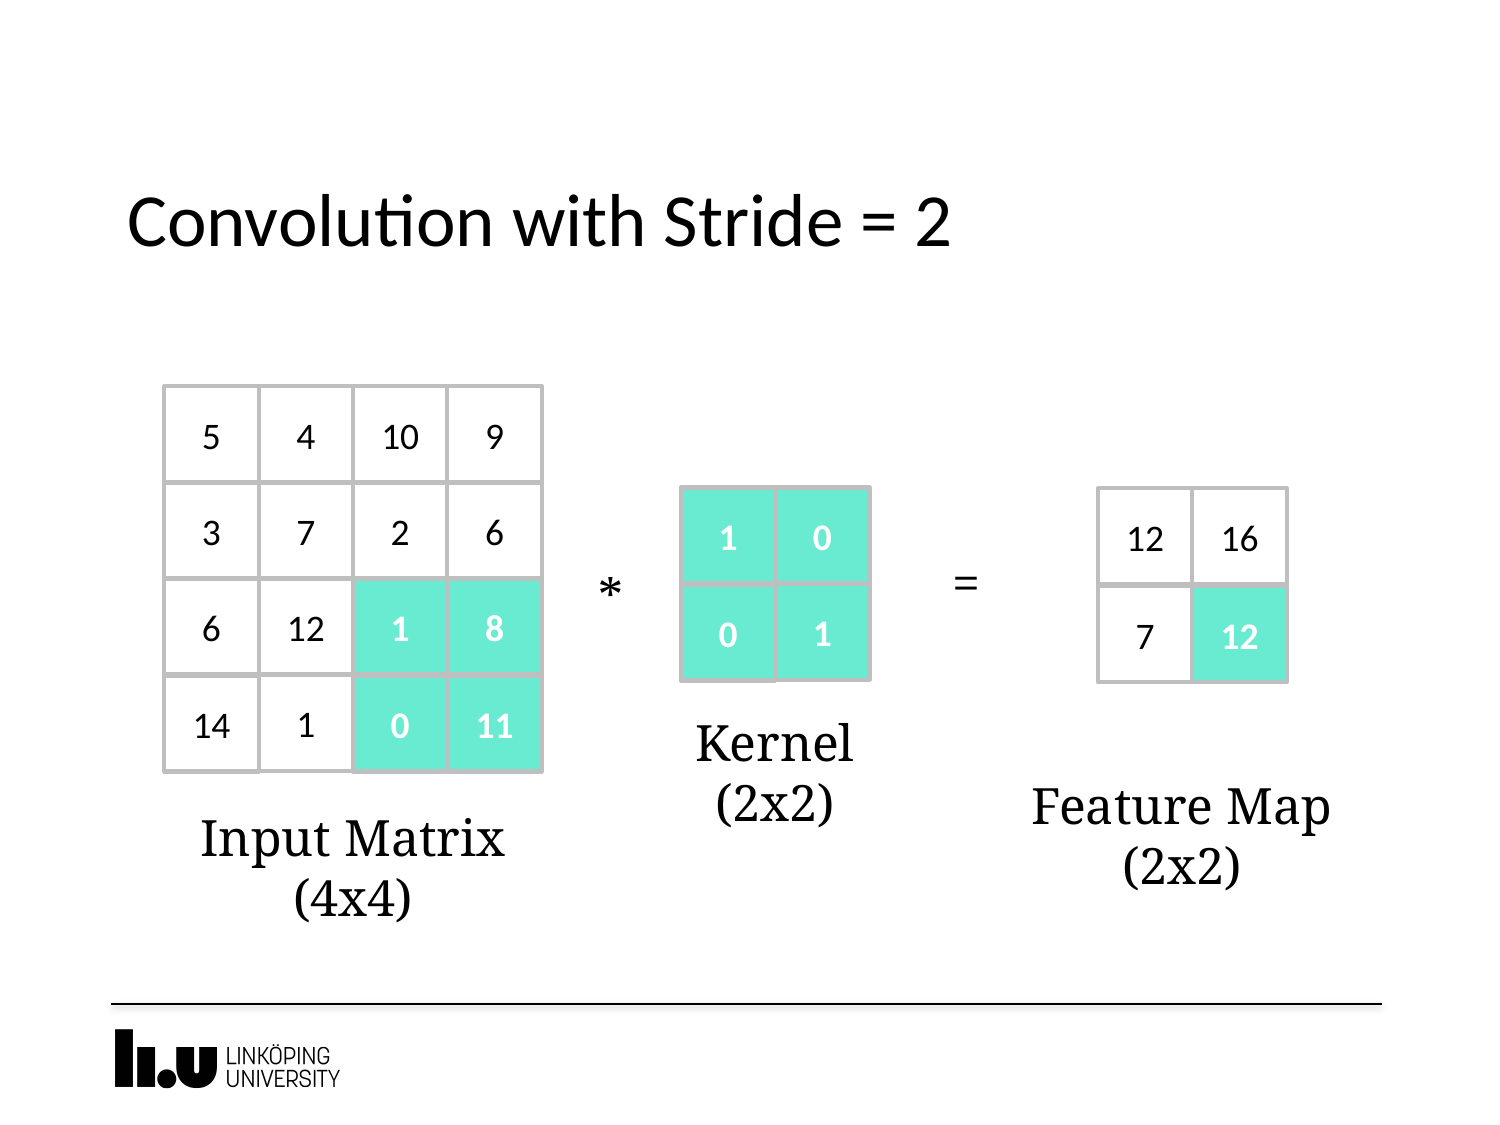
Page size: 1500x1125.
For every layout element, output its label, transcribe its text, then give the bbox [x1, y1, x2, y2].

text_box 0 [773, 485, 872, 581]
text_box 3 [162, 480, 257, 576]
text_box 12 [1096, 486, 1190, 584]
text_box 5 [162, 384, 257, 480]
text_box Input Matrix (4x4) [175, 798, 531, 934]
text_box Kernel (2x2) [597, 704, 953, 840]
text_box 7 [1096, 584, 1190, 684]
text_box 4 [257, 384, 351, 480]
text_box 1 [351, 576, 445, 673]
text_box = [920, 544, 1013, 620]
picture [112, 1026, 344, 1091]
text_box 7 [257, 480, 351, 576]
text_box 1 [257, 672, 355, 773]
text_box Feature Map (2x2) [1004, 766, 1360, 902]
text_box 9 [445, 384, 544, 480]
text_box 14 [162, 673, 261, 774]
text_box 12 [257, 576, 351, 672]
title Convolution with Stride = 2 [112, 163, 1382, 301]
text_box 8 [445, 576, 544, 673]
text_box 6 [162, 576, 257, 673]
text_box 0 [351, 673, 445, 774]
text_box * [564, 557, 658, 633]
text_box 1 [679, 485, 773, 582]
text_box 1 [773, 581, 872, 682]
text_box 12 [1190, 584, 1289, 684]
text_box 10 [351, 384, 445, 480]
text_box 2 [351, 480, 445, 576]
text_box 0 [679, 582, 777, 683]
text_box 16 [1190, 486, 1289, 584]
text_box 6 [445, 480, 544, 576]
text_box 11 [445, 673, 544, 774]
